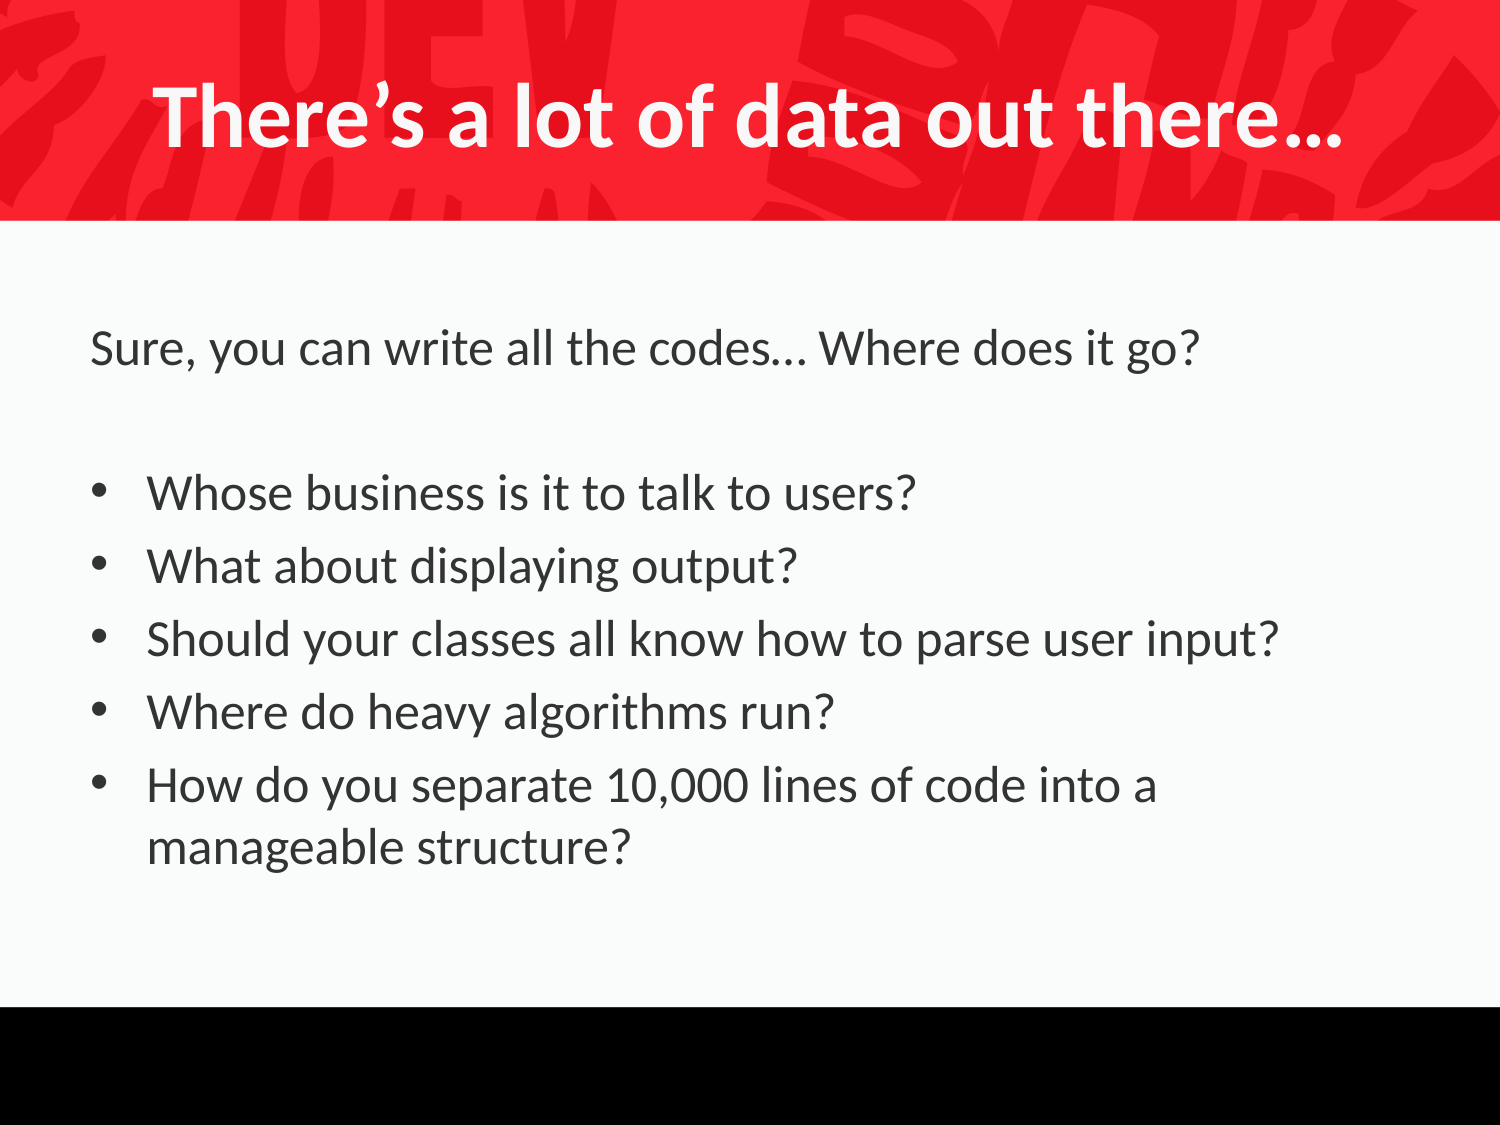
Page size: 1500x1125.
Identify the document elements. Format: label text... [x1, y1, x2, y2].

picture [0, 0, 1500, 1125]
list Sure, you can write all the codes… Where does it go? Whose business is it to talk to users? What about displaying output? Should your classes all know how to parse user input? Where do heavy algorithms run? How do you separate 10,000 lines of code into a manageable structure? [75, 305, 1425, 942]
title There’s a lot of data out there… [75, 17, 1425, 205]
